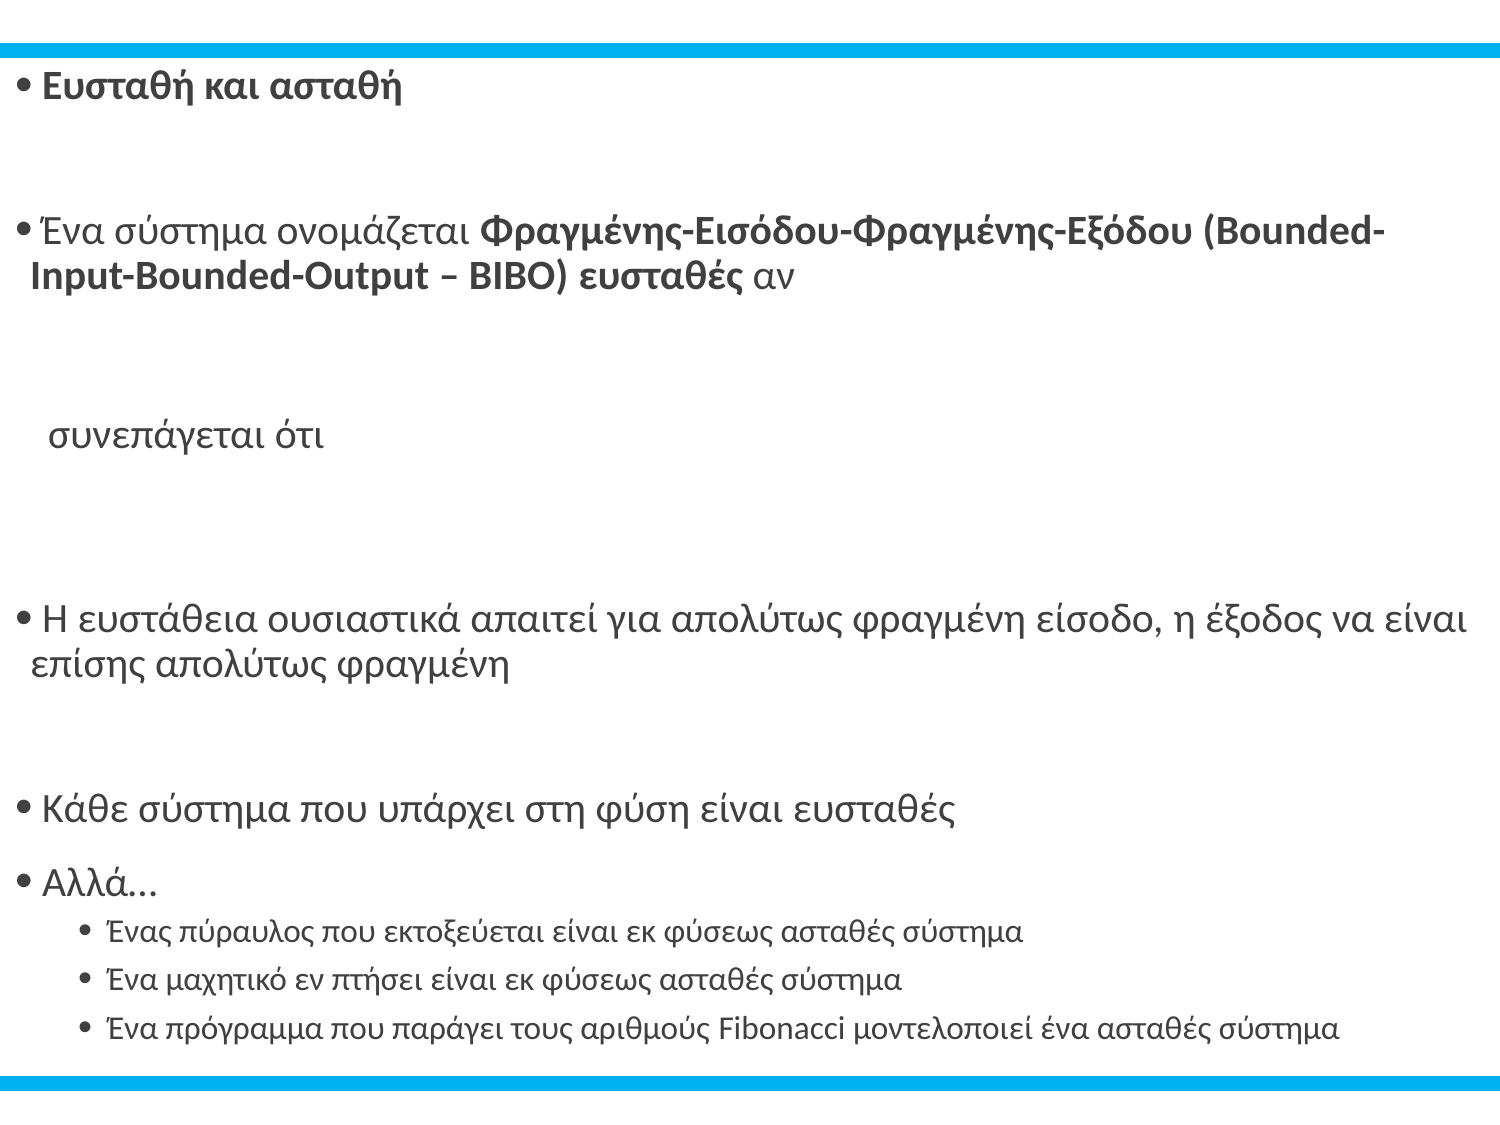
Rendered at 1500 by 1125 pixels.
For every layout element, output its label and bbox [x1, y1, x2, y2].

text_box [0, 1076, 1500, 1091]
text_box [0, 43, 1500, 58]
